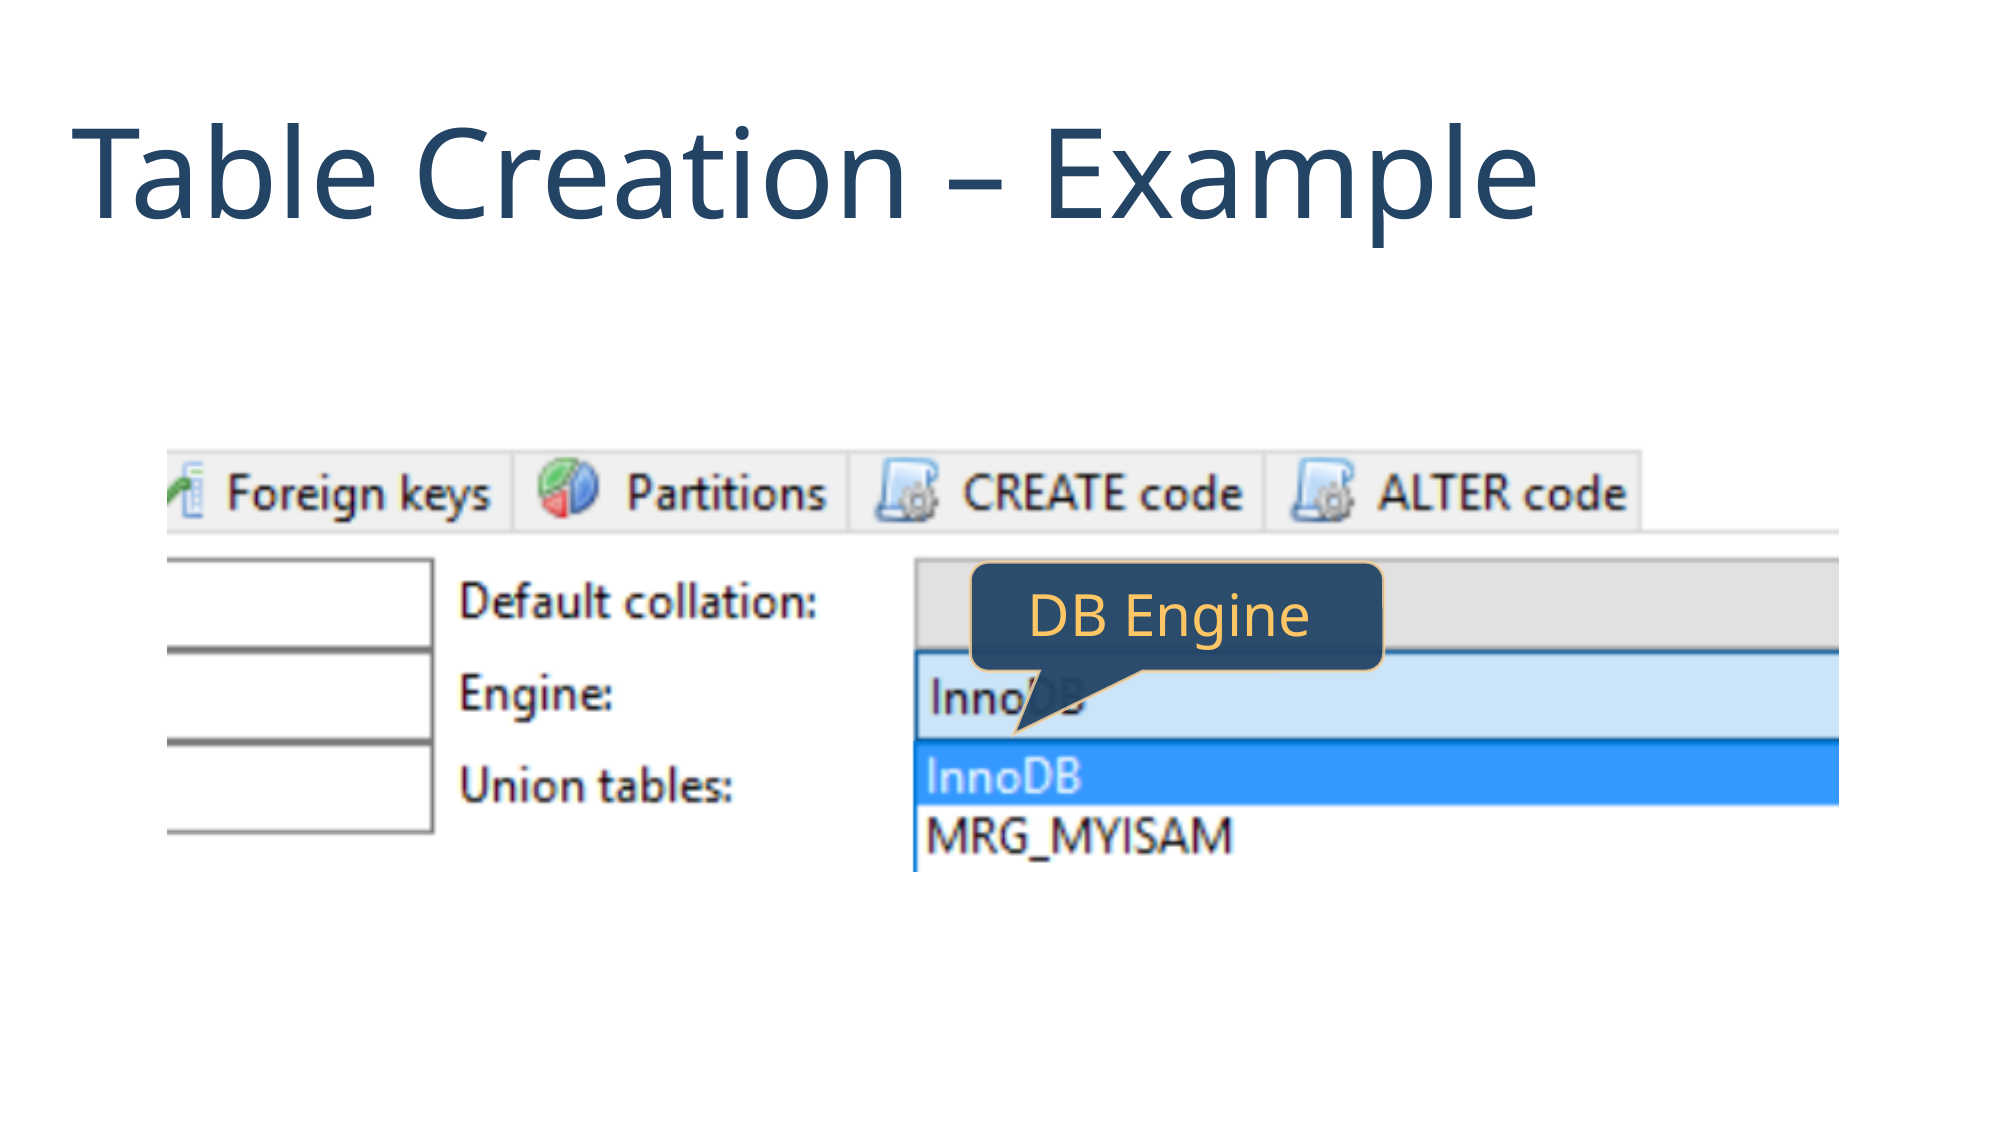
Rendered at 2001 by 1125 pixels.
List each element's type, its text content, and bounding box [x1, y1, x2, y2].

picture [167, 435, 1839, 872]
title Table Creation – Example [56, 100, 2000, 256]
